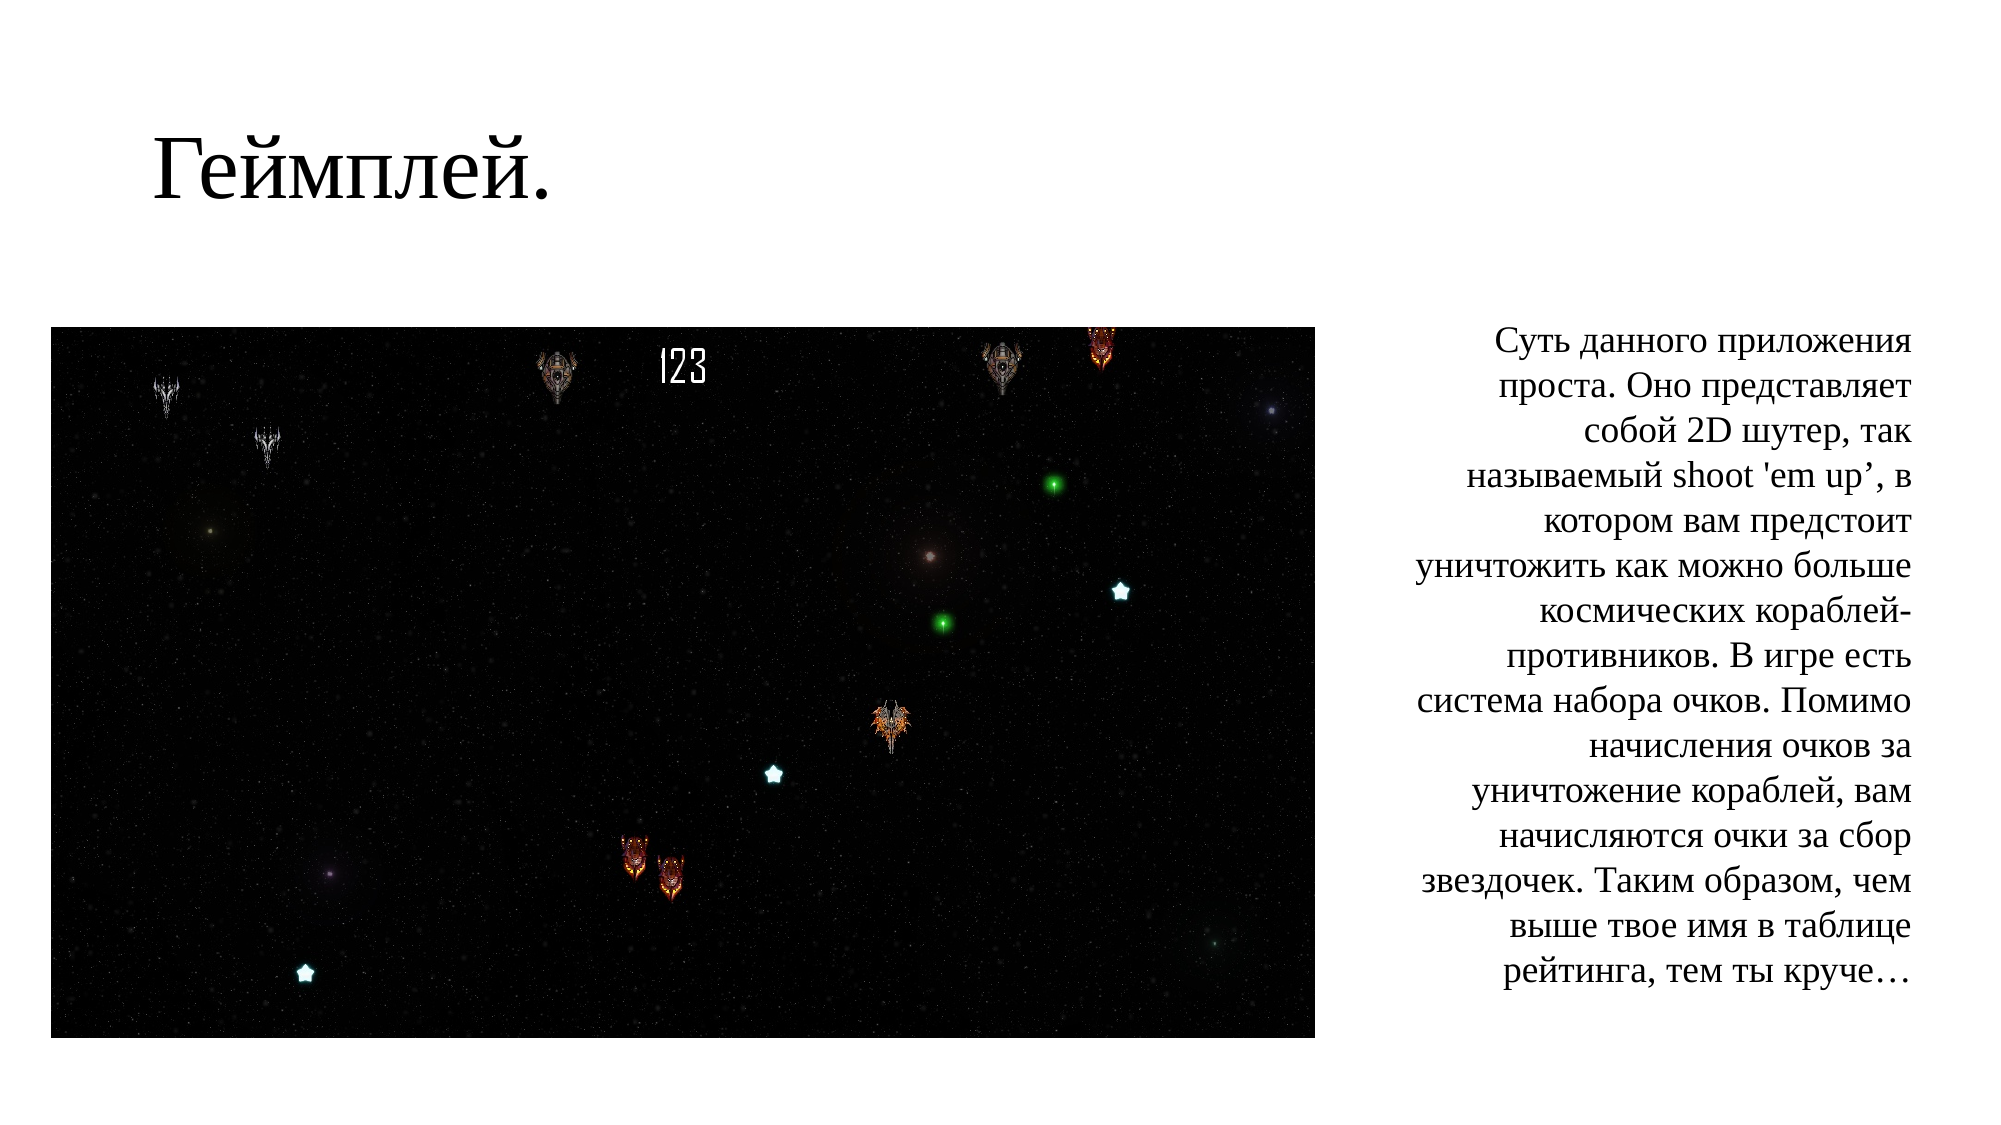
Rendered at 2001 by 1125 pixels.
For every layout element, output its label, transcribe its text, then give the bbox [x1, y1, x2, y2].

picture [51, 327, 1315, 1038]
text_box Суть данного приложения проста. Оно представляет собой 2D шутер, так называемый shoot 'em up’, в котором вам предстоит уничтожить как можно больше космических кораблей-противников. В игре есть система набора очков. Помимо начисления очков за уничтожение кораблей, вам начисляются очки за сбор звездочек. Таким образом, чем выше твое имя в таблице рейтинга, тем ты круче… [1382, 307, 1928, 998]
title Геймплей. [137, 59, 1863, 278]
